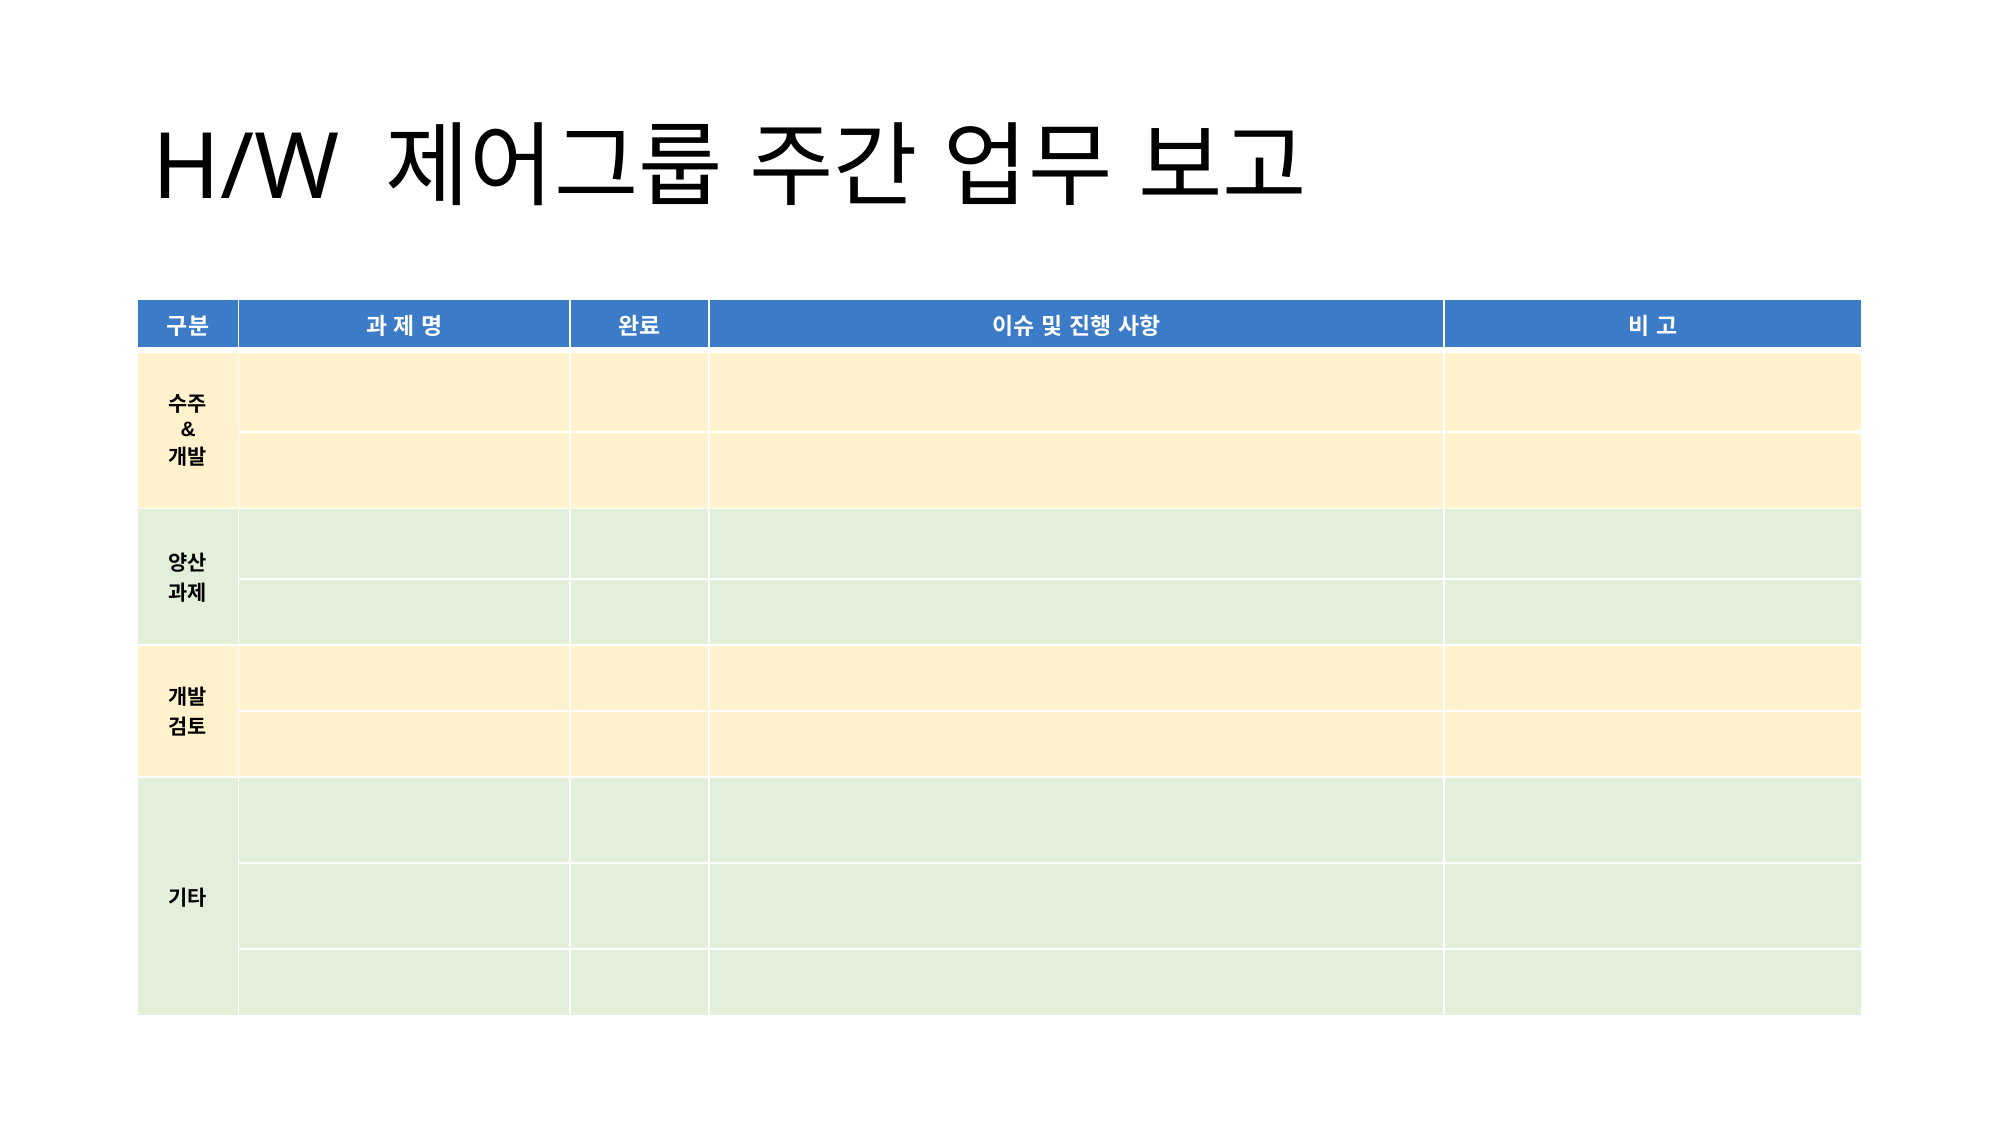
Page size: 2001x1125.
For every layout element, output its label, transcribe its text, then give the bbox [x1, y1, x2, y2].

title H/W 제어그룹 주간 업무 보고 [137, 59, 1863, 278]
table_cell [710, 646, 1443, 710]
table_cell [571, 778, 708, 862]
table_header 이슈 및 진행 사항 [710, 300, 1443, 347]
table_cell [1445, 580, 1861, 644]
table_cell 수주 & 개발 [138, 353, 238, 508]
table_cell [710, 433, 1443, 508]
table_cell [710, 509, 1443, 578]
table_cell [239, 509, 569, 578]
table_cell [571, 864, 708, 948]
table_cell [1445, 646, 1861, 710]
table_cell [1445, 353, 1861, 431]
table_cell [1445, 950, 1861, 1015]
table_cell 개발 검토 [138, 646, 238, 776]
table_header 비 고 [1445, 300, 1861, 347]
table_cell [1445, 433, 1861, 508]
table_cell [239, 778, 569, 862]
table_cell [239, 712, 569, 776]
table_cell [1445, 509, 1861, 578]
table_header 과 제 명 [239, 300, 569, 347]
table_cell [239, 646, 569, 710]
table_cell [239, 950, 569, 1015]
table_header 완료 [571, 300, 708, 347]
table_cell [239, 433, 569, 508]
table_cell [571, 353, 708, 431]
table_header 구분 [138, 300, 238, 347]
table_cell [239, 353, 569, 431]
table_cell [710, 580, 1443, 644]
table_cell [1445, 778, 1861, 862]
table_cell [571, 433, 708, 508]
table_cell [571, 646, 708, 710]
table_cell [571, 580, 708, 644]
table_cell 기타 [138, 778, 238, 1015]
table_cell [710, 778, 1443, 862]
table_cell [710, 950, 1443, 1015]
table_cell [239, 580, 569, 644]
table_cell [1445, 864, 1861, 948]
table_cell [571, 950, 708, 1015]
table_cell [1445, 712, 1861, 776]
table_cell [710, 353, 1443, 431]
table_cell 양산 과제 [138, 509, 238, 644]
table_cell [571, 509, 708, 578]
table_cell [710, 712, 1443, 776]
table_cell [710, 864, 1443, 948]
table_cell [239, 864, 569, 948]
table_cell [571, 712, 708, 776]
